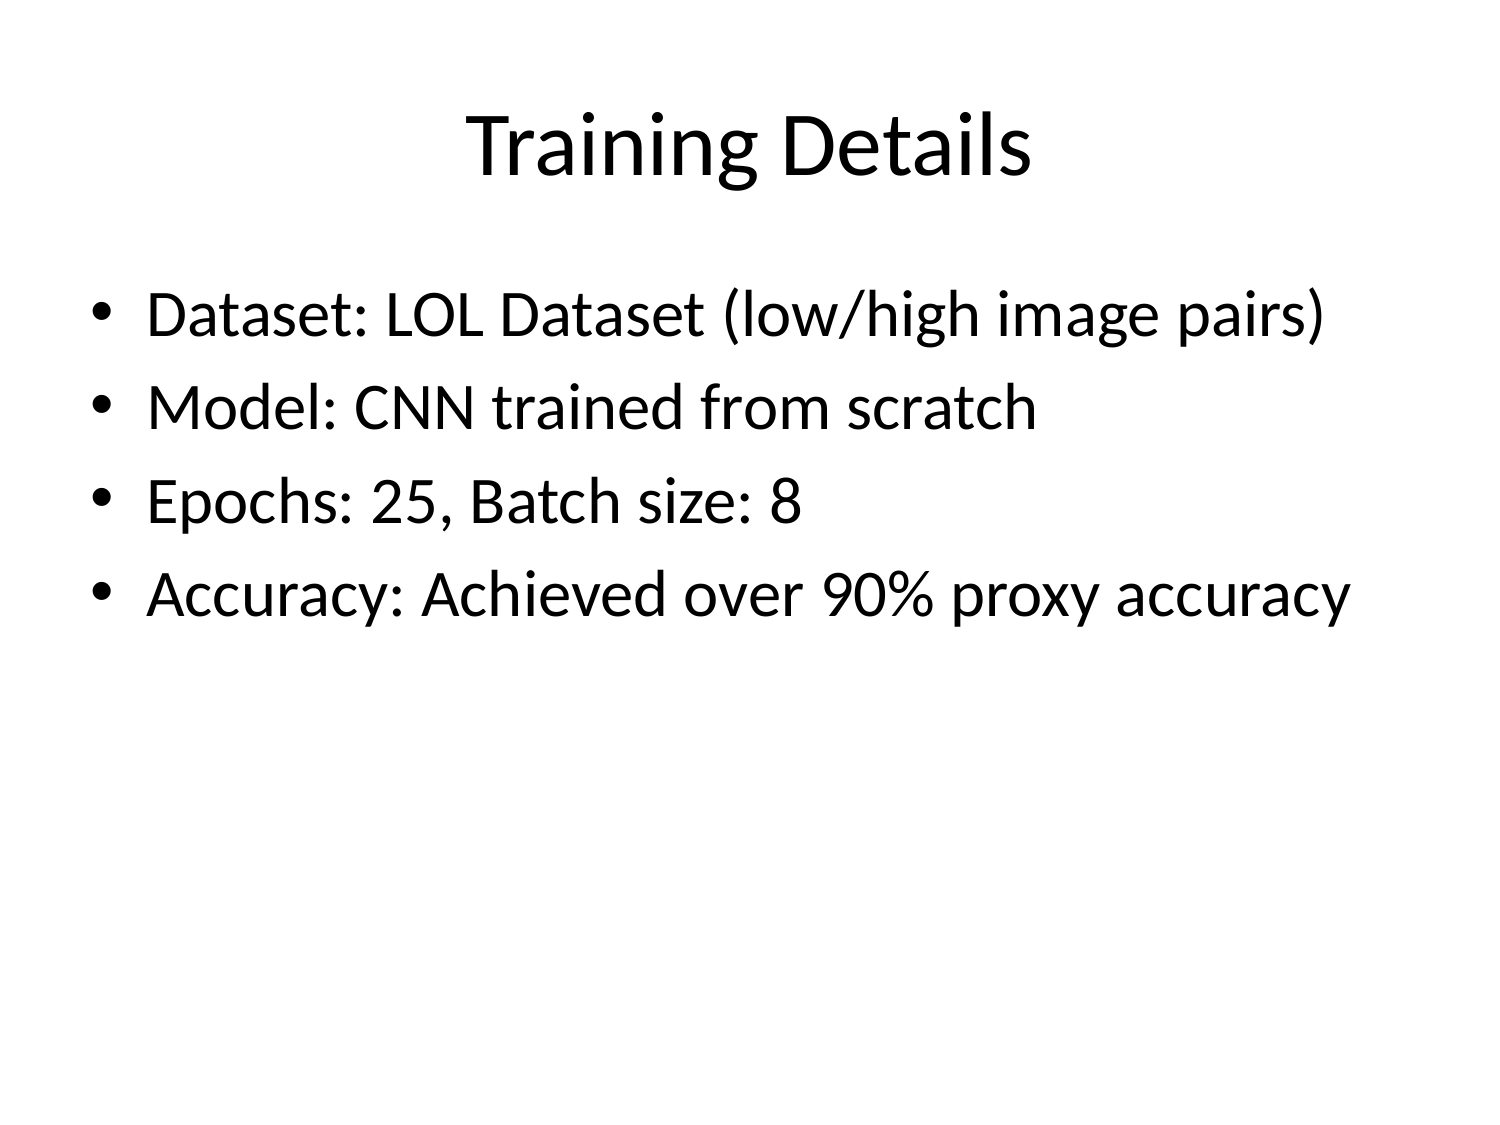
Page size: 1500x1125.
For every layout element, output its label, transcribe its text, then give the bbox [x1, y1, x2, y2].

list Dataset: LOL Dataset (low/high image pairs) Model: CNN trained from scratch Epochs: 25, Batch size: 8 Accuracy: Achieved over 90% proxy accuracy [75, 262, 1425, 1005]
title Training Details [75, 45, 1425, 233]
